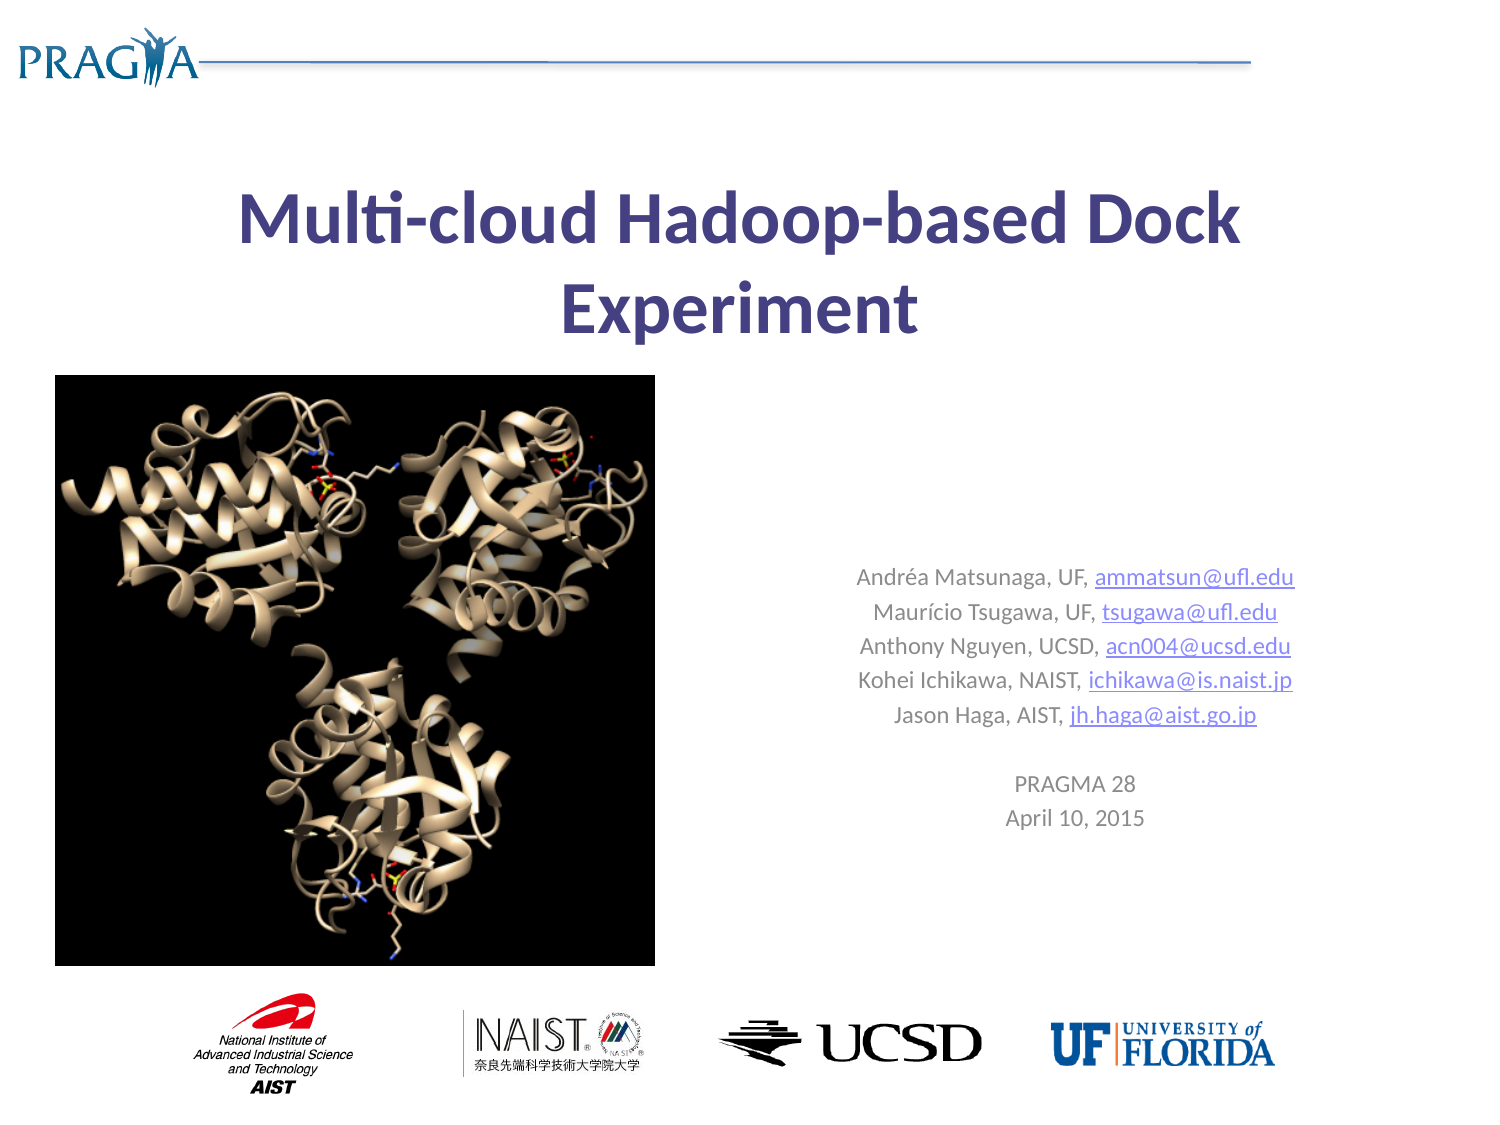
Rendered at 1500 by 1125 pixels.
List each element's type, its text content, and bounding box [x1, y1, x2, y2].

title Multi-cloud Hadoop-based Dock Experiment [222, 138, 1258, 380]
picture [1051, 1021, 1276, 1066]
picture [463, 1010, 649, 1077]
picture [18, 27, 200, 88]
picture [54, 375, 656, 966]
picture [715, 1017, 986, 1069]
subtitle Andréa Matsunaga, UF, ammatsun@ufl.edu Maurício Tsugawa, UF, tsugawa@ufl.edu Anthony Nguyen, UCSD, acn004@ucsd.edu Kohei Ichikawa, NAIST, ichikawa@is.naist.jp Jason Haga, AIST, jh.haga@aist.go.jp PRAGMA 28 April 10, 2015 [699, 553, 1452, 841]
picture [192, 993, 353, 1094]
